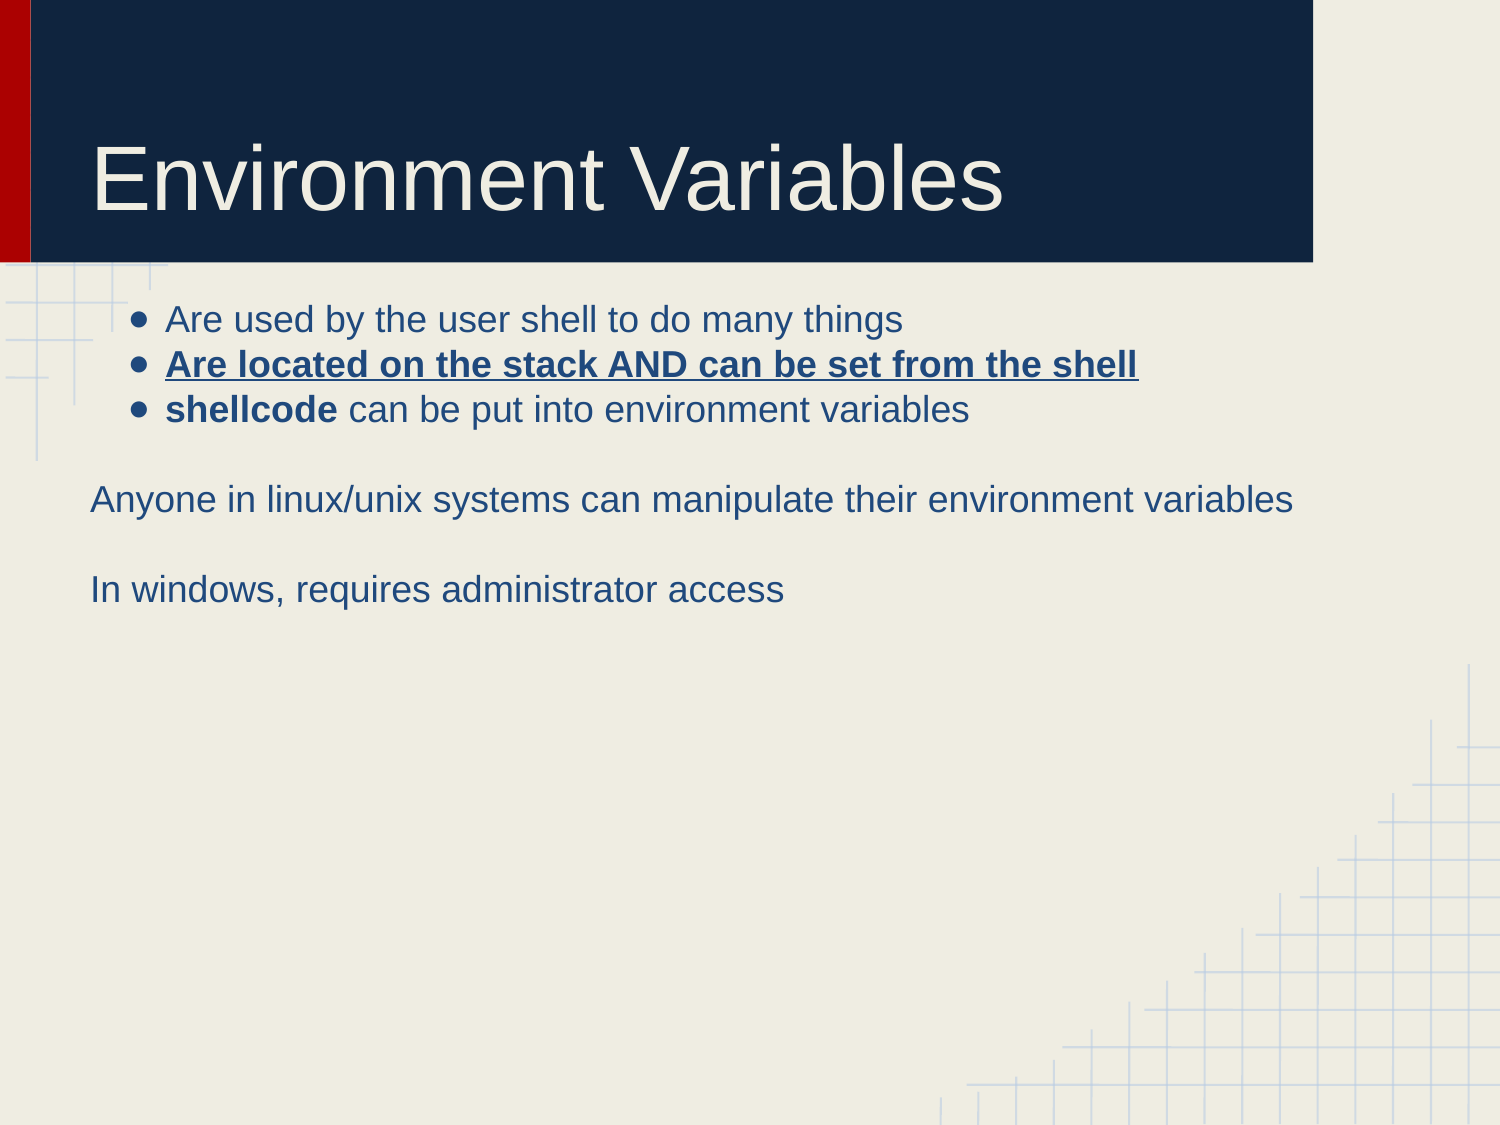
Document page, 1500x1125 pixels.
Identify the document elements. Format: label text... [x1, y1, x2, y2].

list Are used by the user shell to do many things Are located on the stack AND can be set from the shell shellcode can be put into environment variables Anyone in linux/unix systems can manipulate their environment variables In windows, requires administrator access [75, 279, 1425, 1074]
title Environment Variables [75, 22, 1276, 244]
